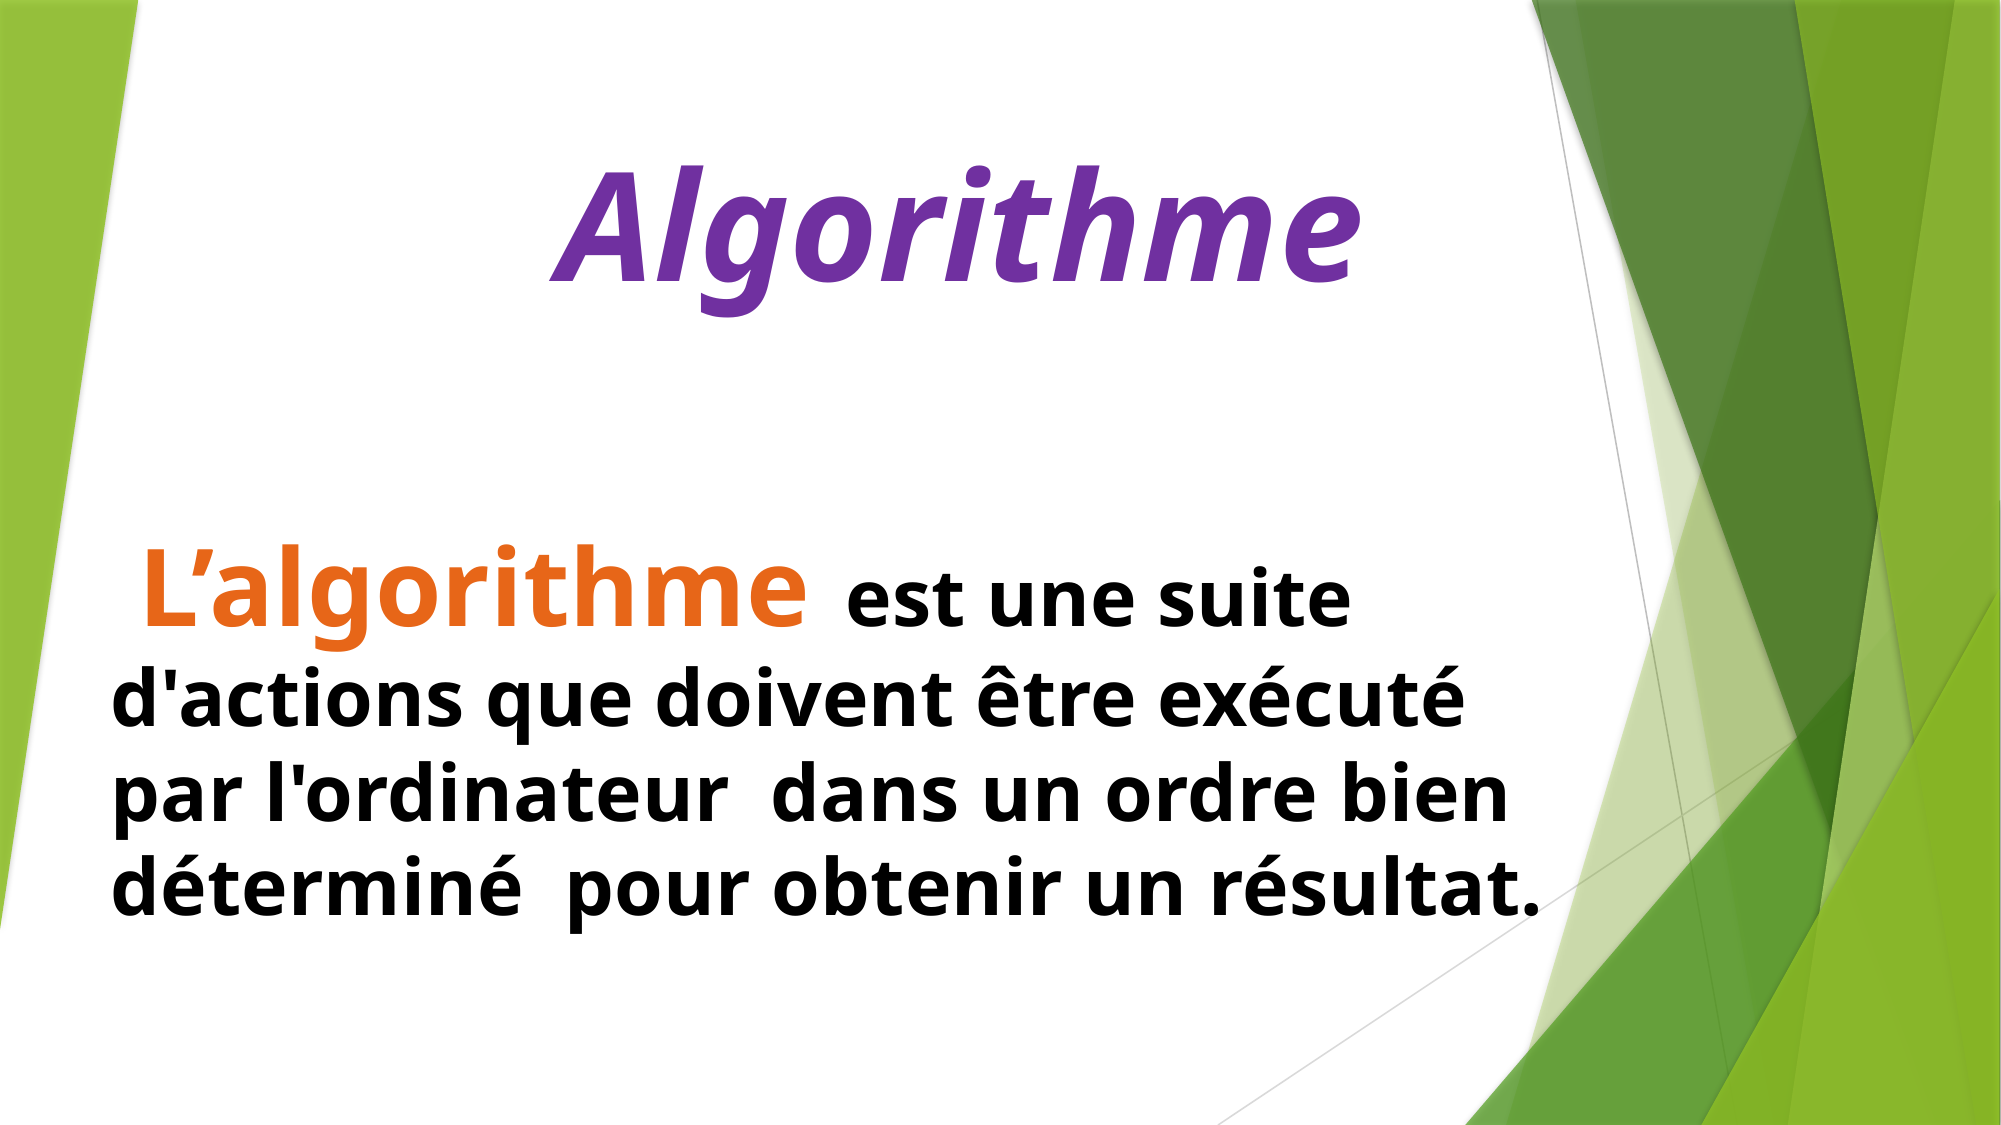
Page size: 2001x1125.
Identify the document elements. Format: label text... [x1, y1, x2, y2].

subtitle L’algorithme est une suite d'actions que doivent être exécuté par l'ordinateur dans un ordre bien déterminé pour obtenir un résultat. [95, 511, 1596, 971]
title Algorithme [452, 119, 1416, 320]
